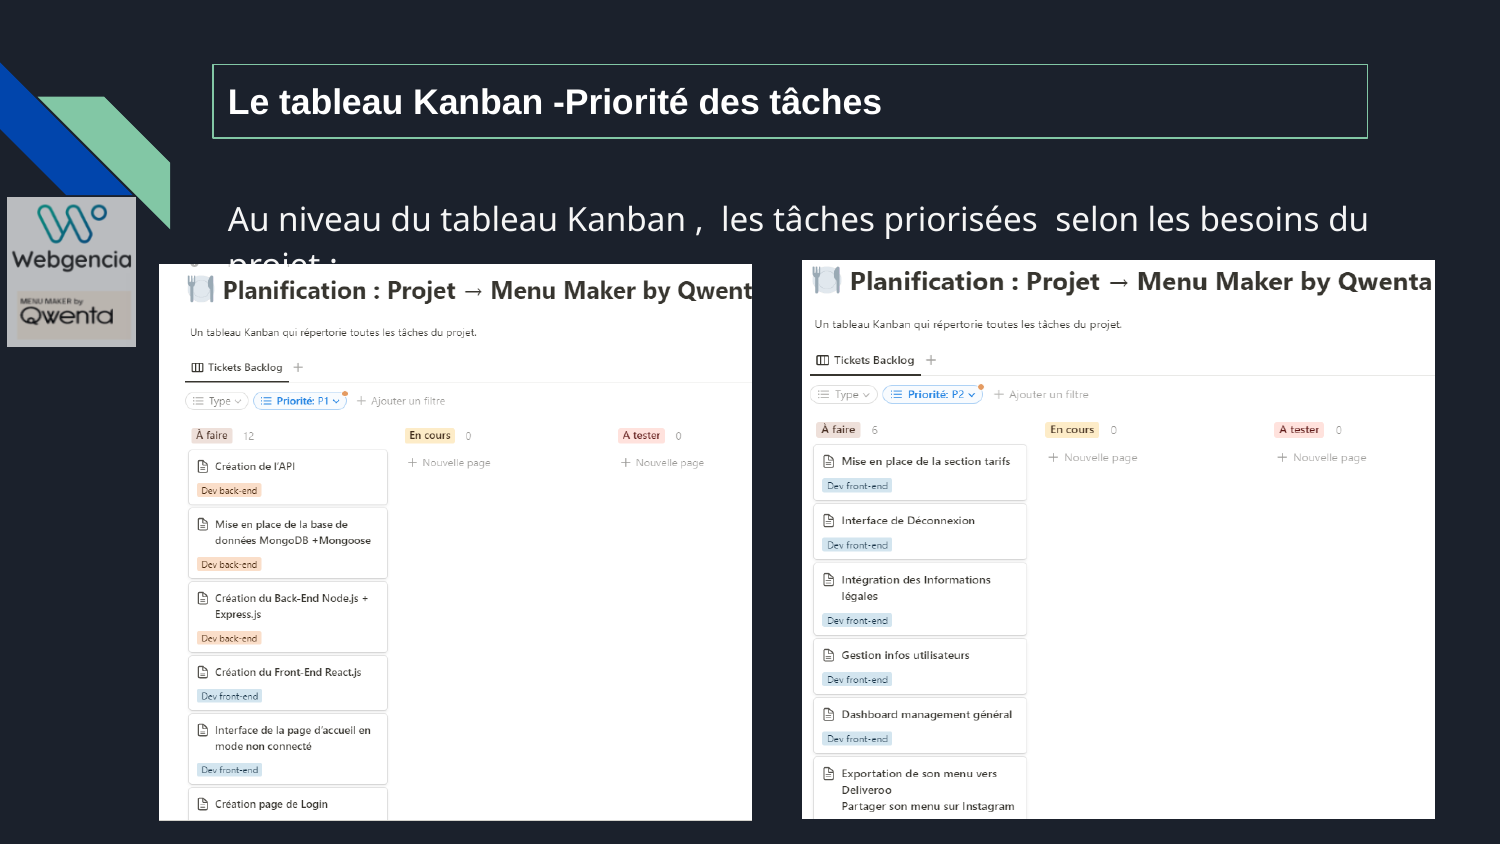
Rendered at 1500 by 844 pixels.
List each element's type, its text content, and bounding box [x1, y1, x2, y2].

picture [159, 263, 753, 821]
picture [6, 196, 136, 347]
title Le tableau Kanban -Priorité des tâches [212, 64, 1368, 138]
list Au niveau du tableau Kanban , les tâches priorisées selon les besoins du projet : [212, 177, 1445, 783]
picture [802, 260, 1435, 820]
